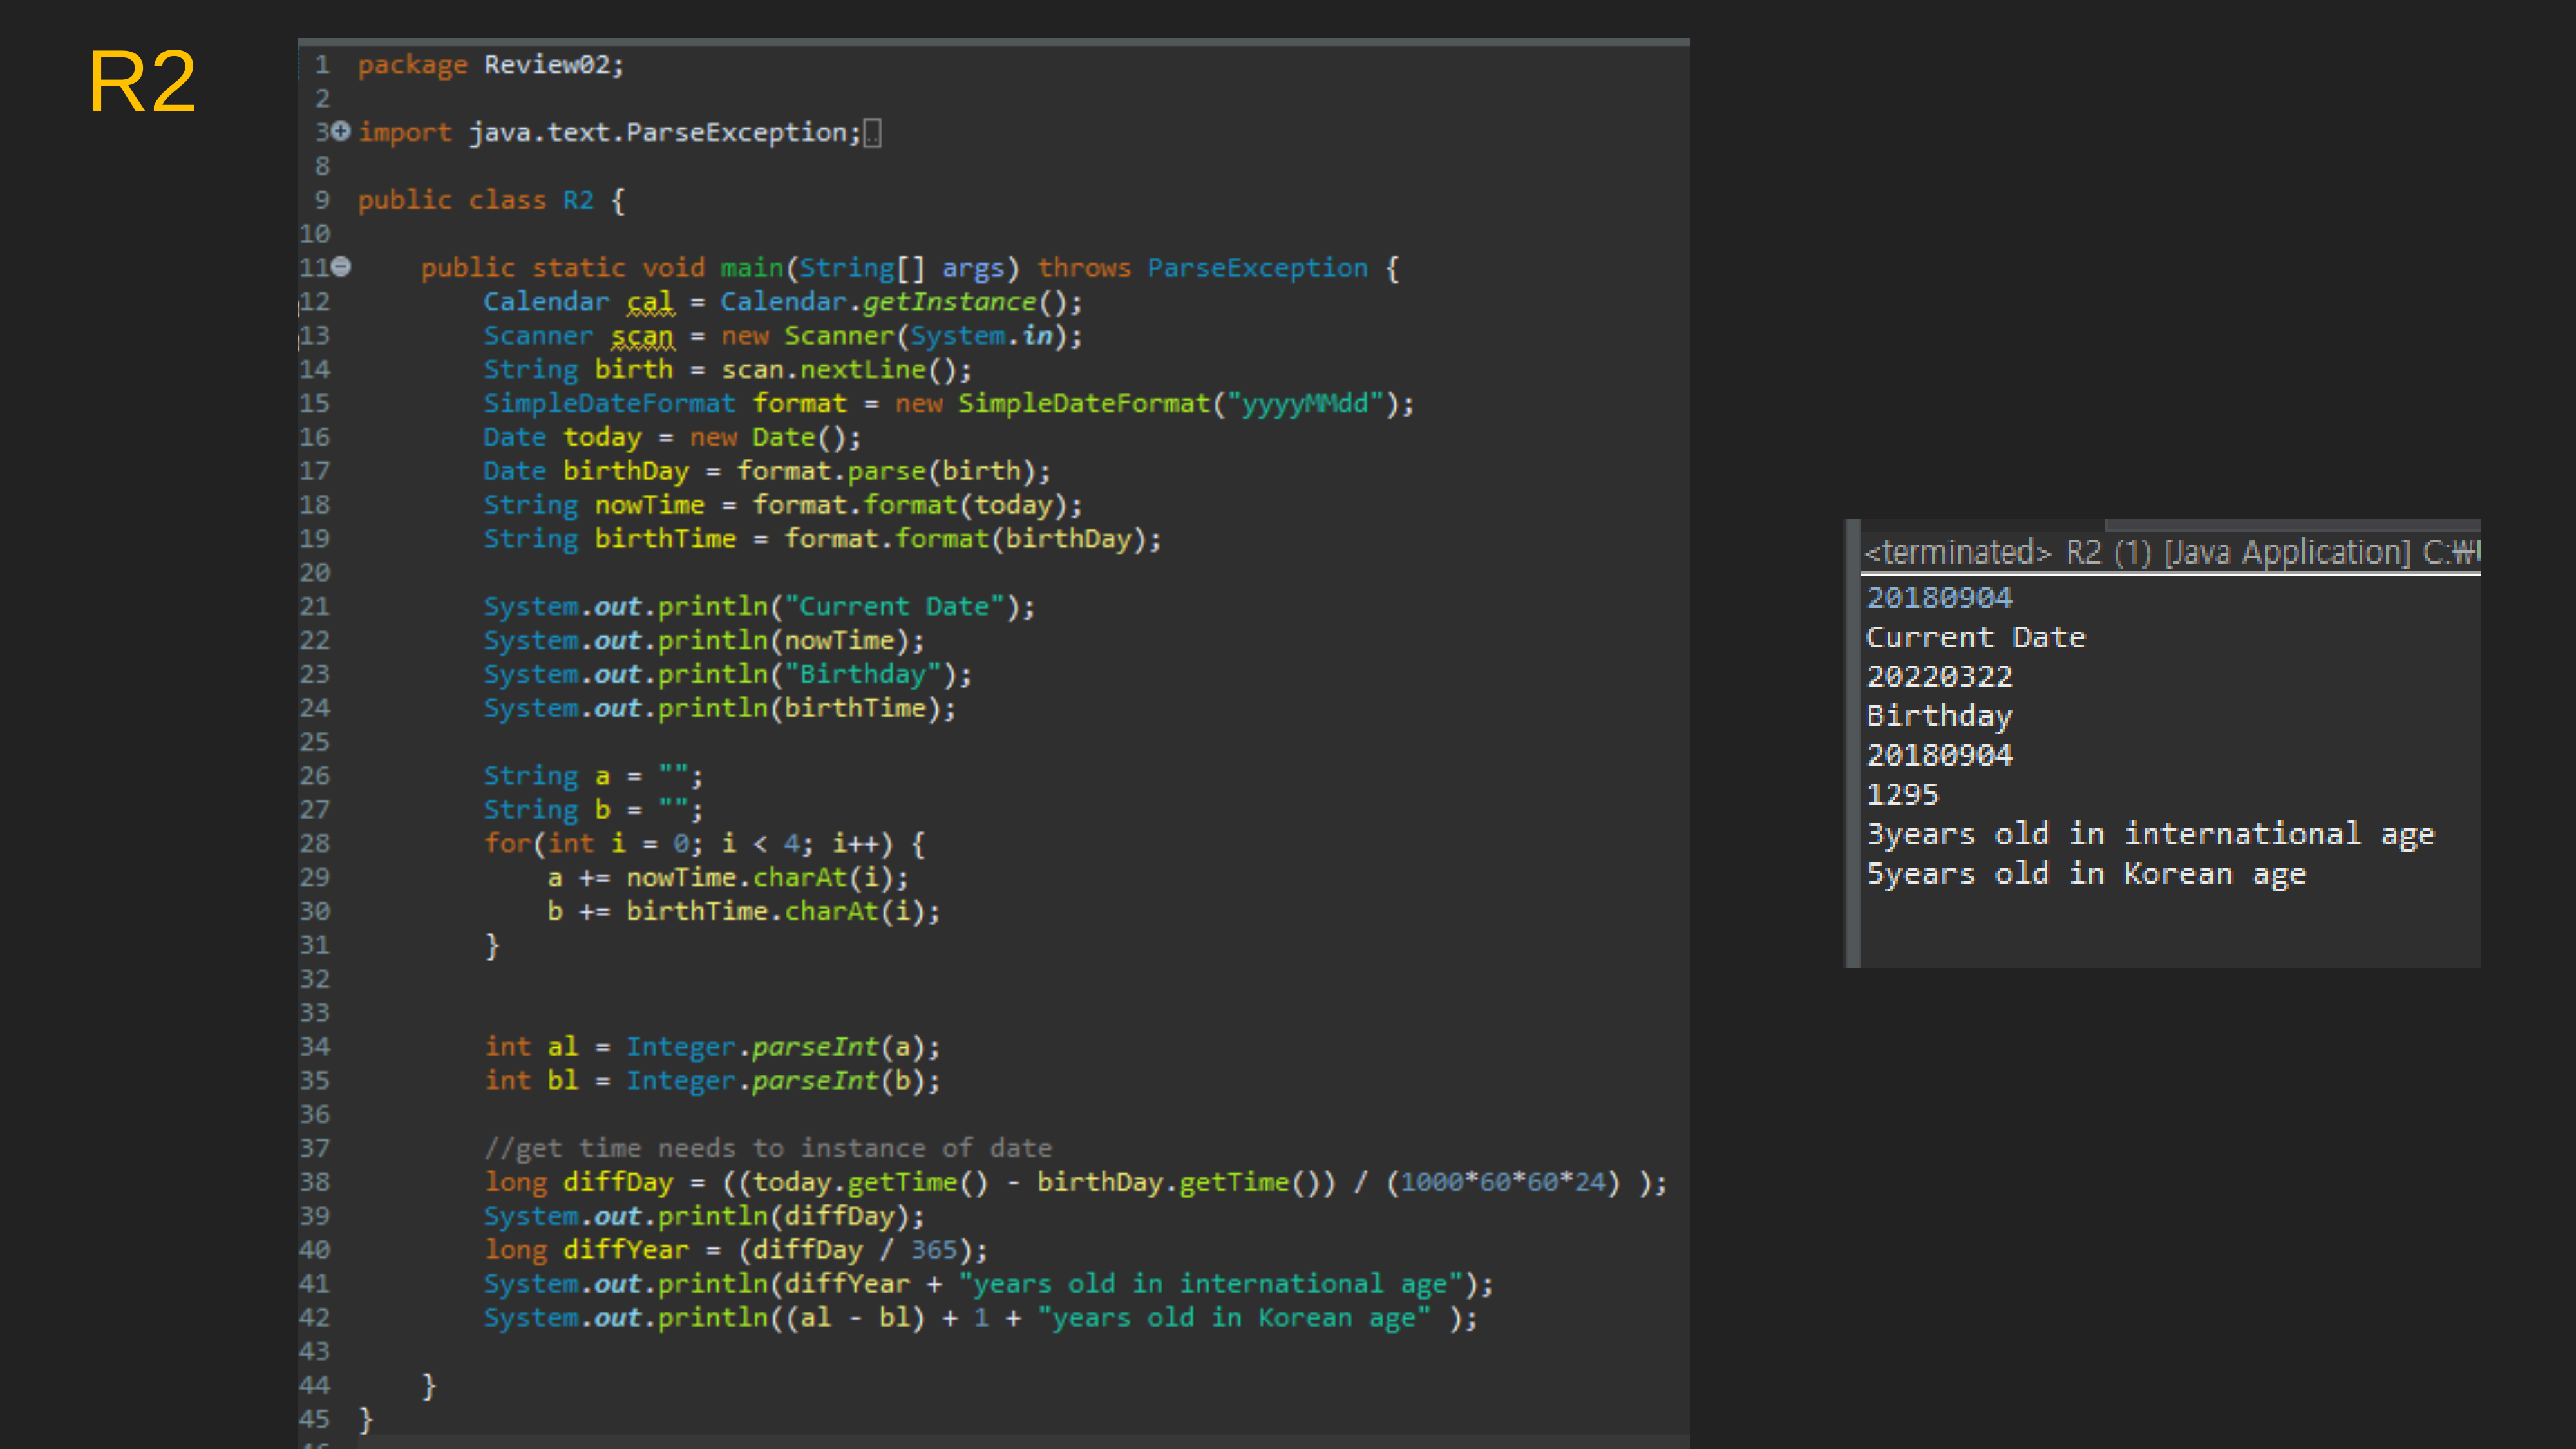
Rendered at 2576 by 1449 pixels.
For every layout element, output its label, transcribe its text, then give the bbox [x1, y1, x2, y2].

text_box R2 [80, 18, 2295, 135]
picture [298, 38, 1691, 1449]
picture [1843, 519, 2481, 968]
